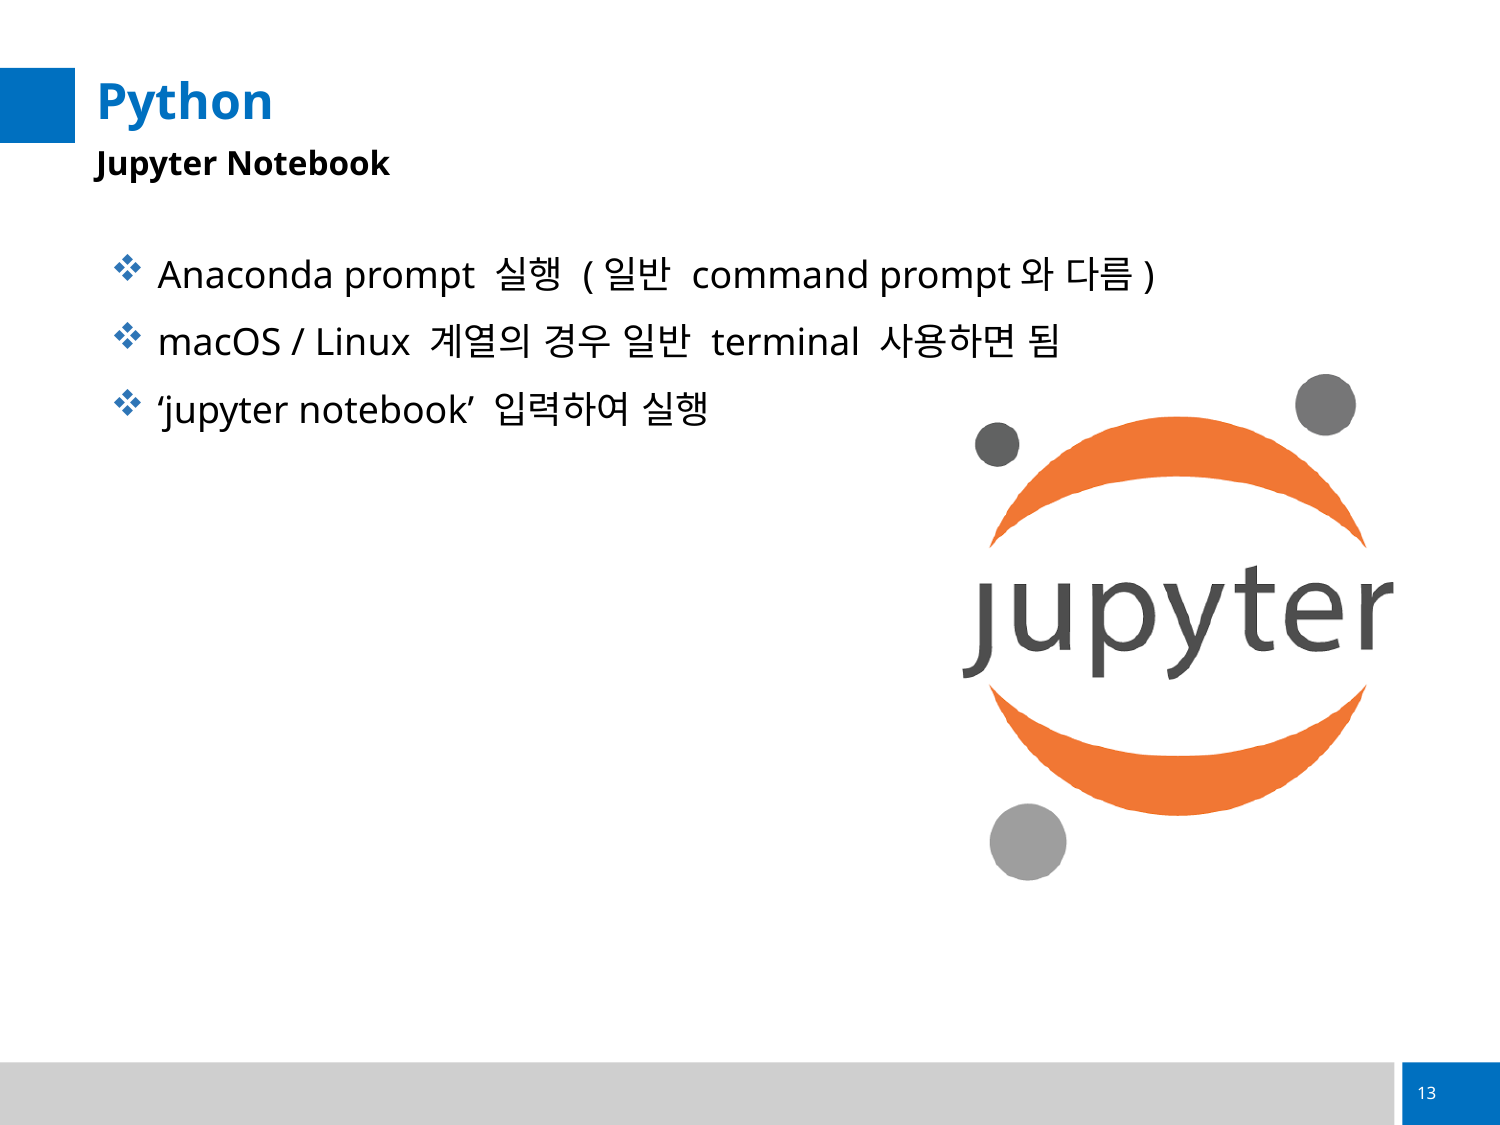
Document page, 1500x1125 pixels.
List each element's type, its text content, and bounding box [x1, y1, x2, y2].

title Python [95, 75, 1449, 134]
picture [946, 360, 1416, 911]
list Jupyter Notebook [95, 141, 1449, 190]
text_box Anaconda prompt 실행 (일반 command prompt와 다름) macOS / Linux 계열의 경우 일반 terminal 사용하면 됨 ‘jupyter notebook’ 입력하여 실행 [96, 220, 1448, 438]
